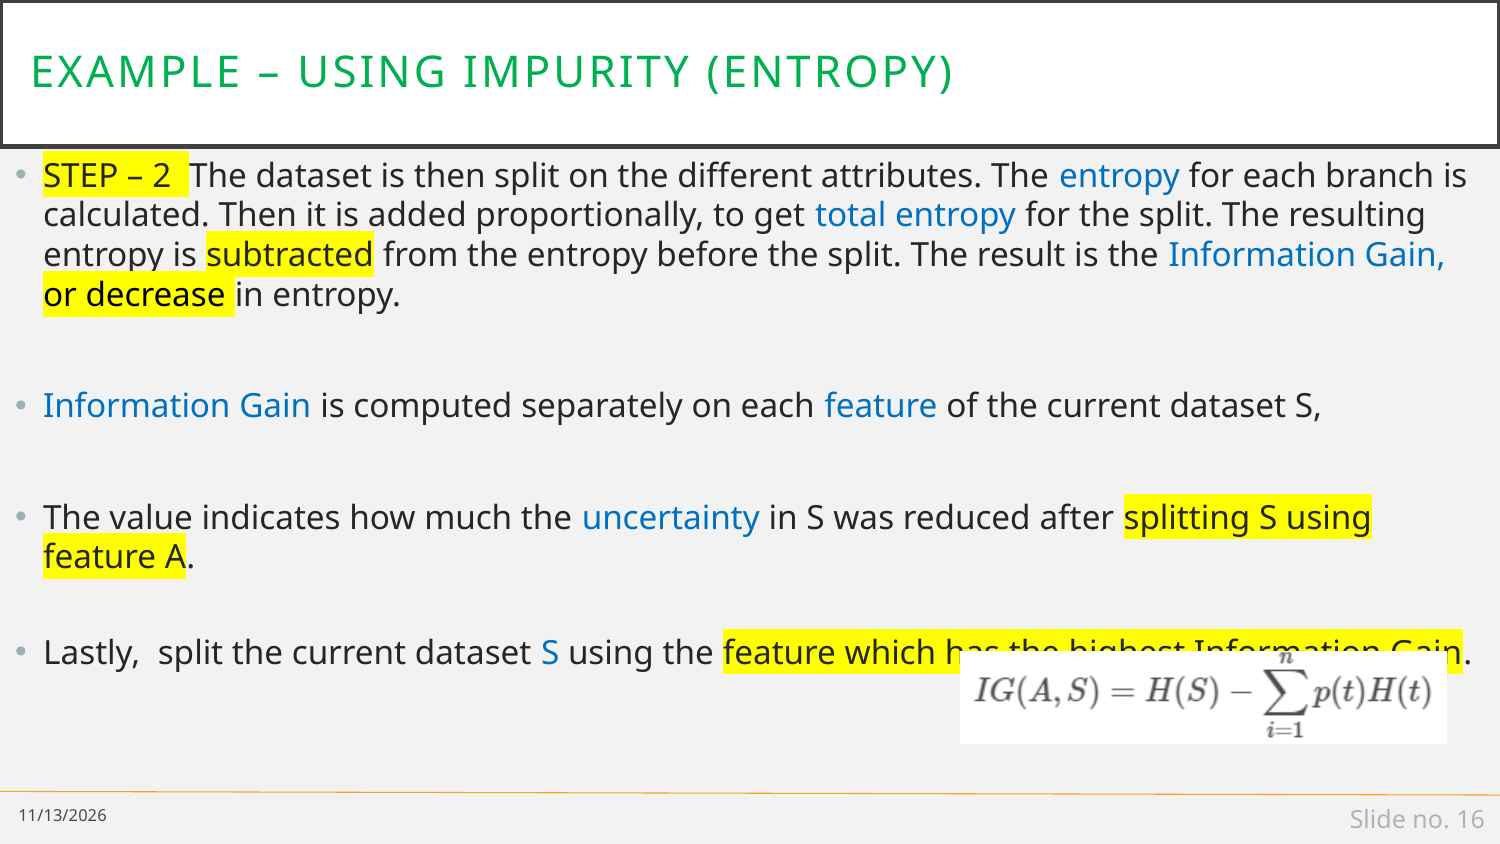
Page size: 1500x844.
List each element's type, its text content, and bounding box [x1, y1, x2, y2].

title Example – using impurity (Entropy) [0, 0, 1500, 146]
list STEP – 2 The dataset is then split on the different attributes. The entropy for each branch is calculated. Then it is added proportionally, to get total entropy for the split. The resulting entropy is subtracted from the entropy before the split. The result is the Information Gain, or decrease in entropy. Information Gain is computed separately on each feature of the current dataset S, The value indicates how much the uncertainty in S was reduced after splitting S using feature A. Lastly, split the current dataset S using the feature which has the highest Information Gain. [0, 146, 1500, 798]
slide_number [0, 796, 122, 837]
picture [960, 651, 1447, 744]
slide_number Slide no. 16 [1162, 797, 1500, 843]
